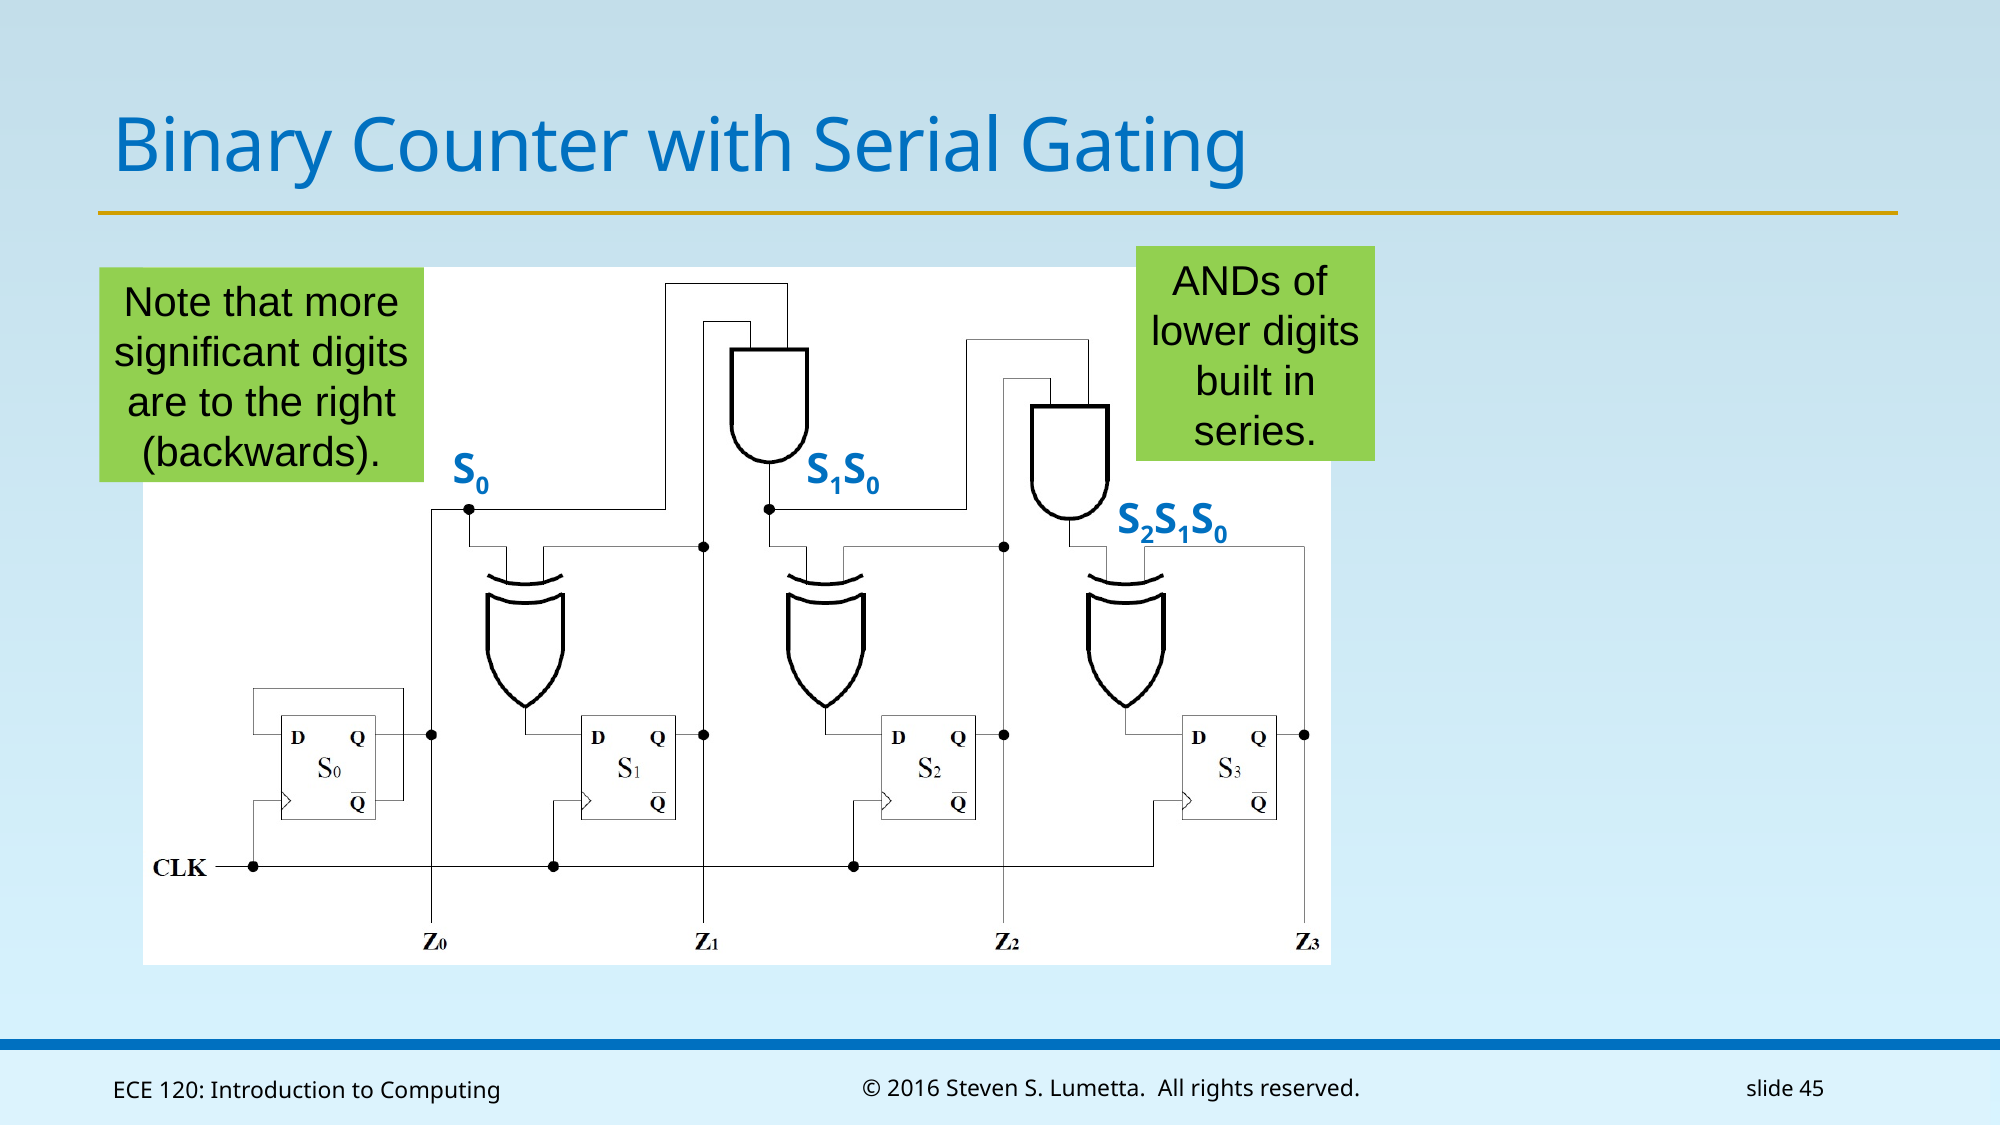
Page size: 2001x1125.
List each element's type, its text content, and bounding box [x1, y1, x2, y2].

picture [142, 266, 1332, 965]
title Binary Counter with Serial Gating [97, 88, 1900, 194]
text_box ANDs of lower digits built in series. [1136, 246, 1375, 461]
slide_number slide 45 [1624, 1059, 1840, 1120]
text_box Note that more significant digits are to the right (backwards). [99, 267, 140, 483]
footer © 2016 Steven S. Lumetta. All rights reserved. [604, 1059, 1376, 1120]
slide_number ECE 120: Introduction to Computing [97, 1059, 586, 1120]
